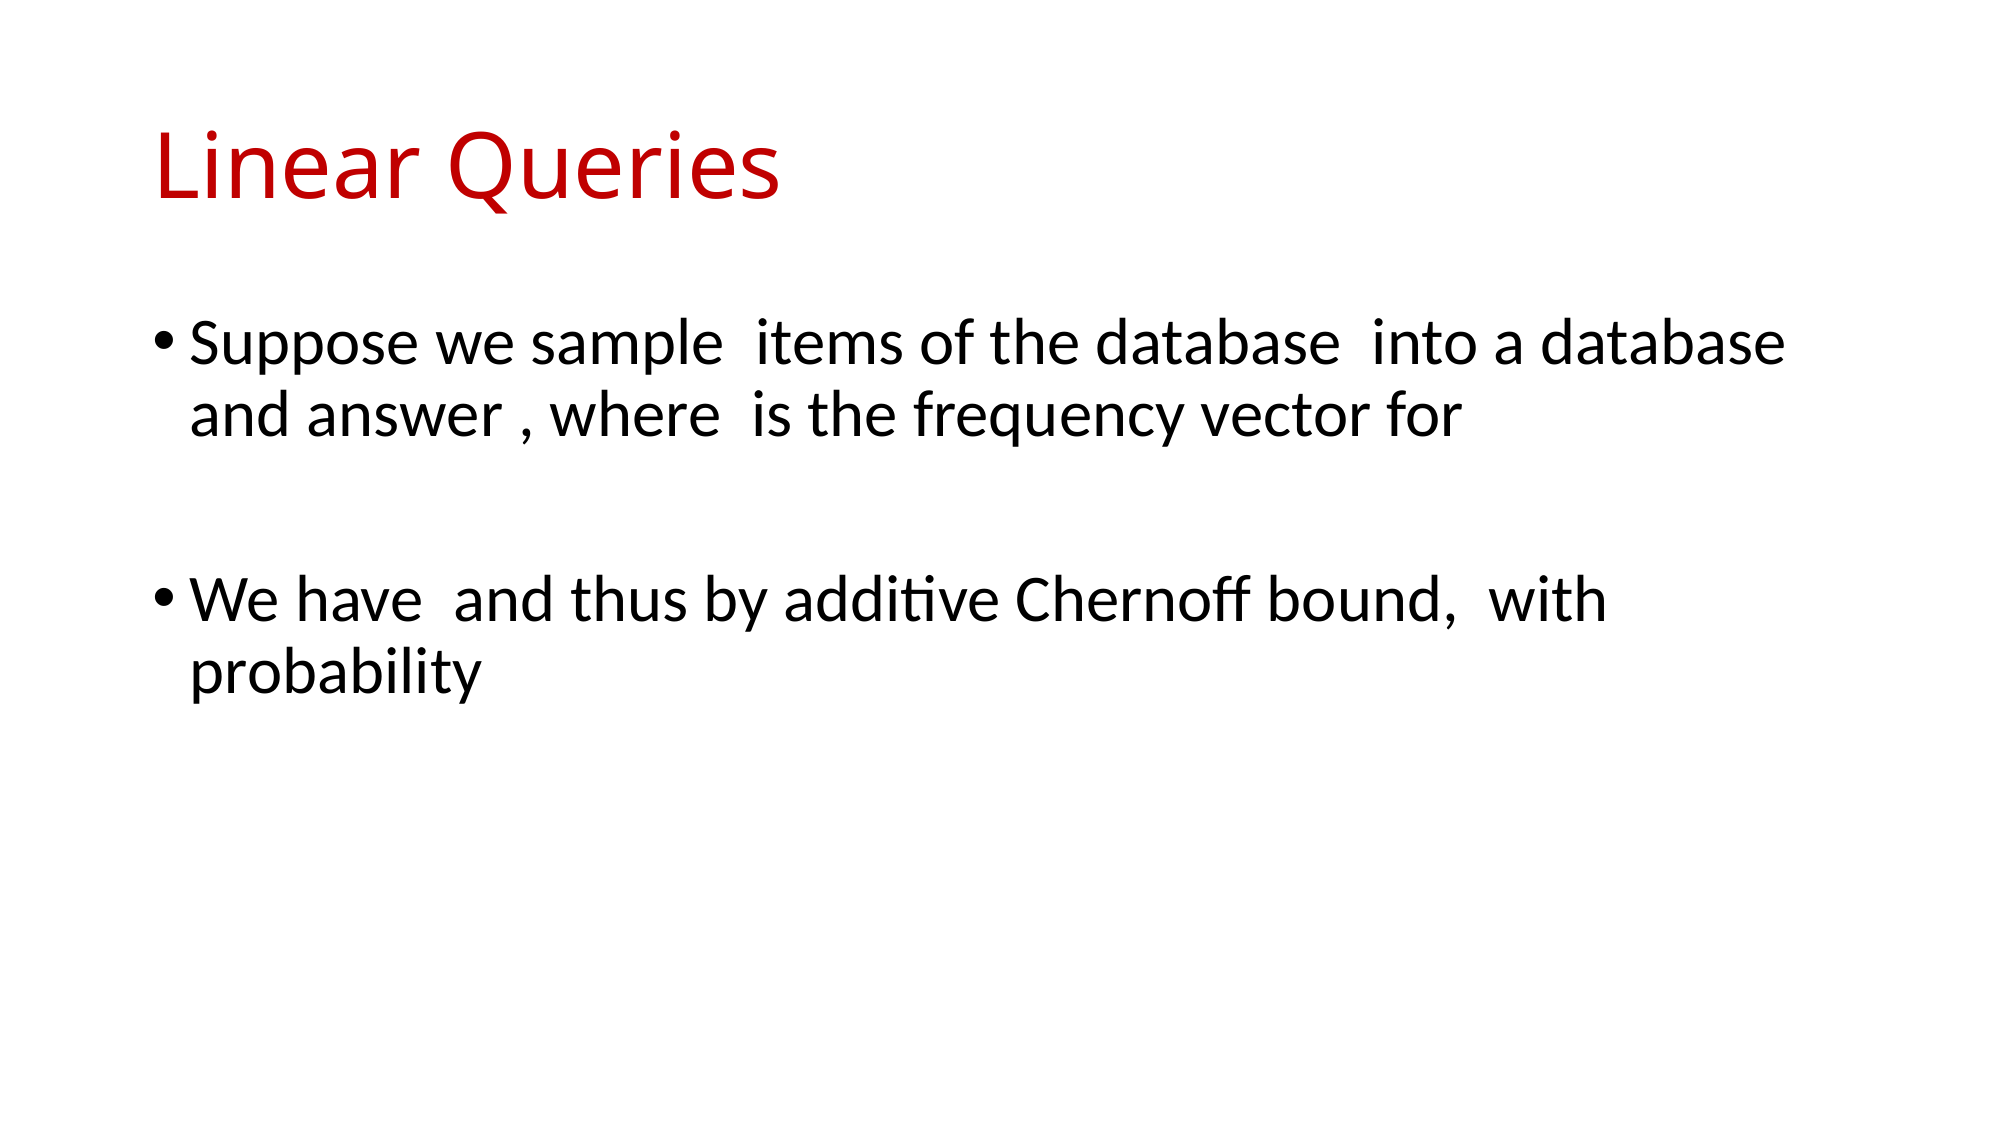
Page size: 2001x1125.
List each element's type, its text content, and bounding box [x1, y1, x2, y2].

title Linear Queries [137, 59, 1863, 278]
